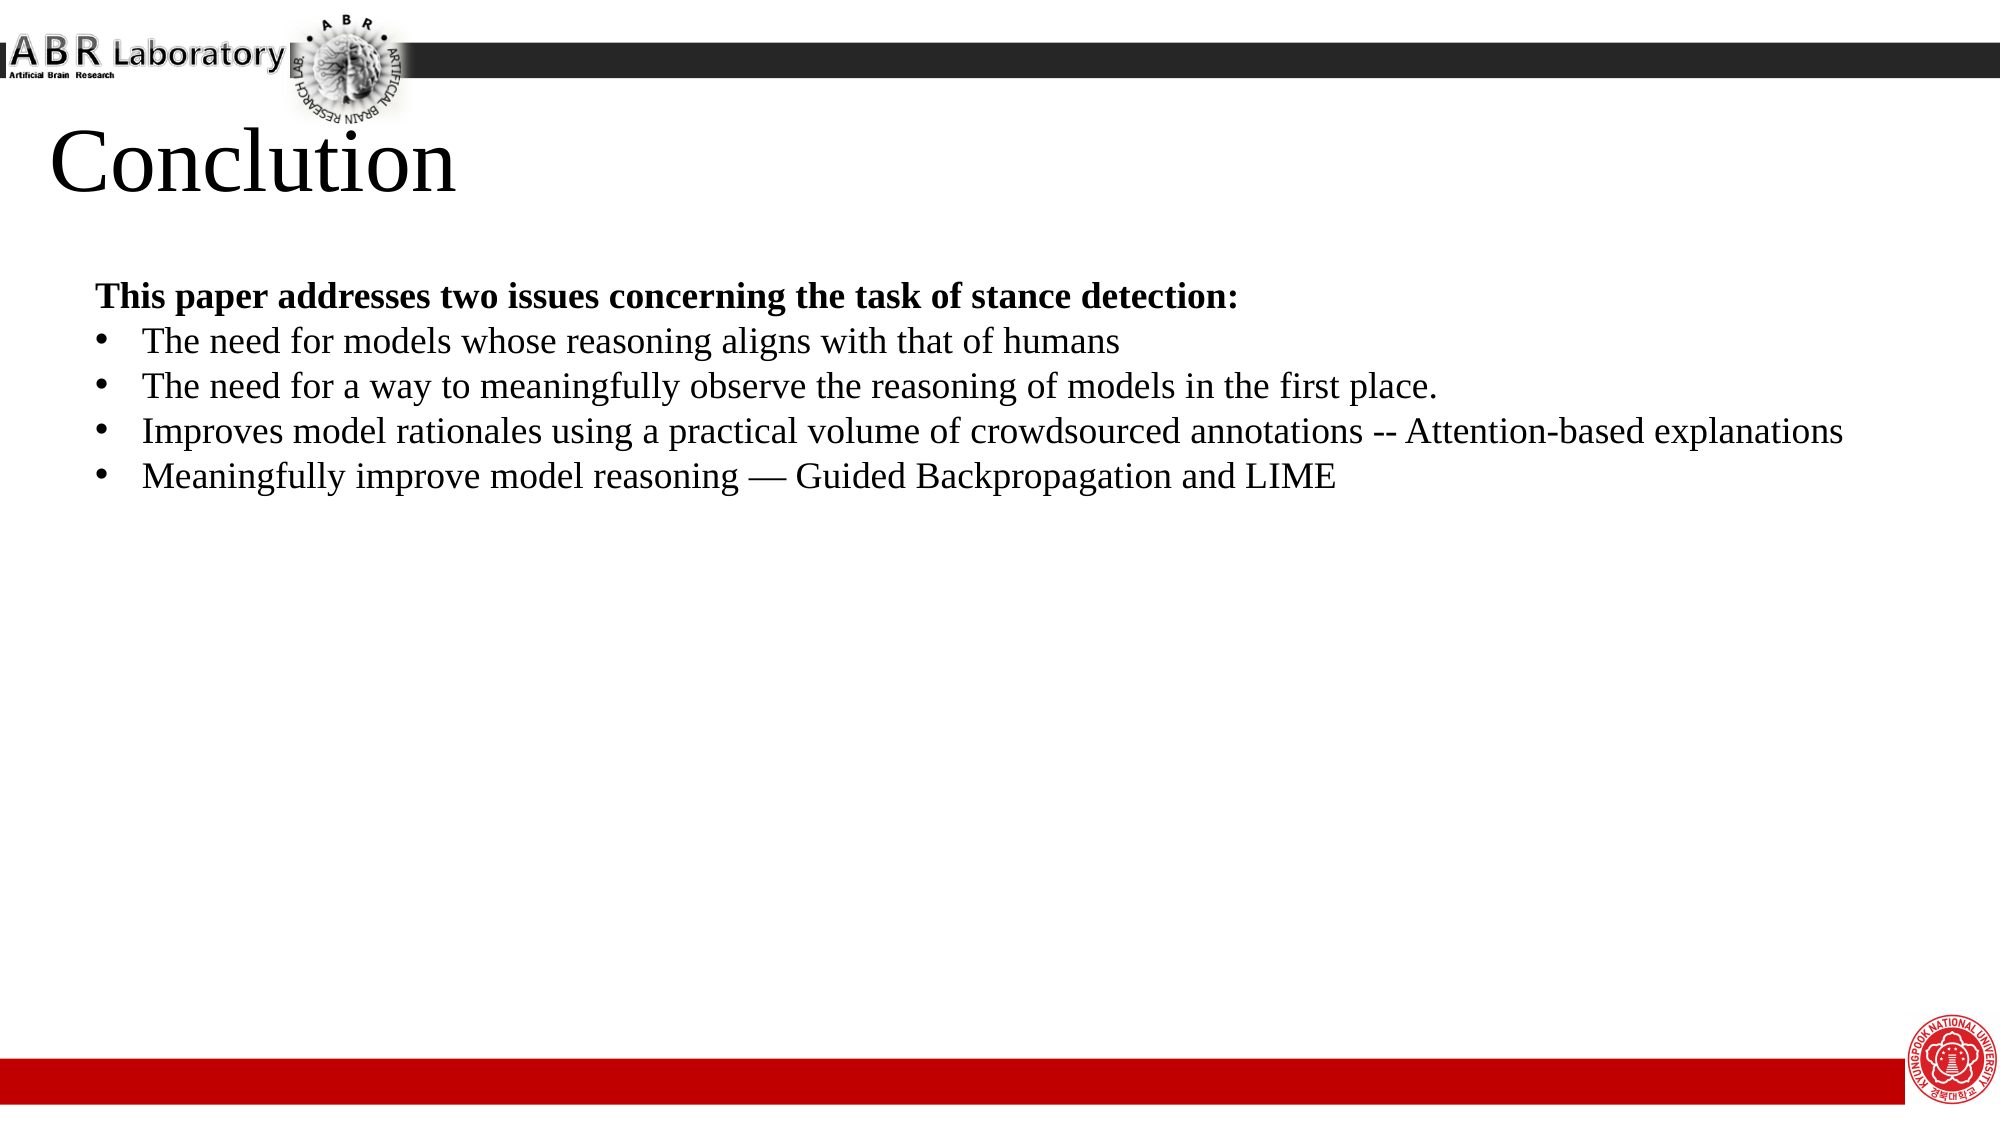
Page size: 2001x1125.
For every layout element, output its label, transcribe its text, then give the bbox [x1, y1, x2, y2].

picture [1905, 1012, 2000, 1105]
picture [6, 4, 420, 104]
text_box This paper addresses two issues concerning the task of stance detection: The need for models whose reasoning aligns with that of humans The need for a way to meaningfully observe the reasoning of models in the first place. Improves model rationales using a practical volume of crowdsourced annotations -- Attention-based explanations Meaningfully improve model reasoning — Guided Backpropagation and LIME [80, 263, 1866, 503]
text_box Conclution [34, 104, 1760, 226]
